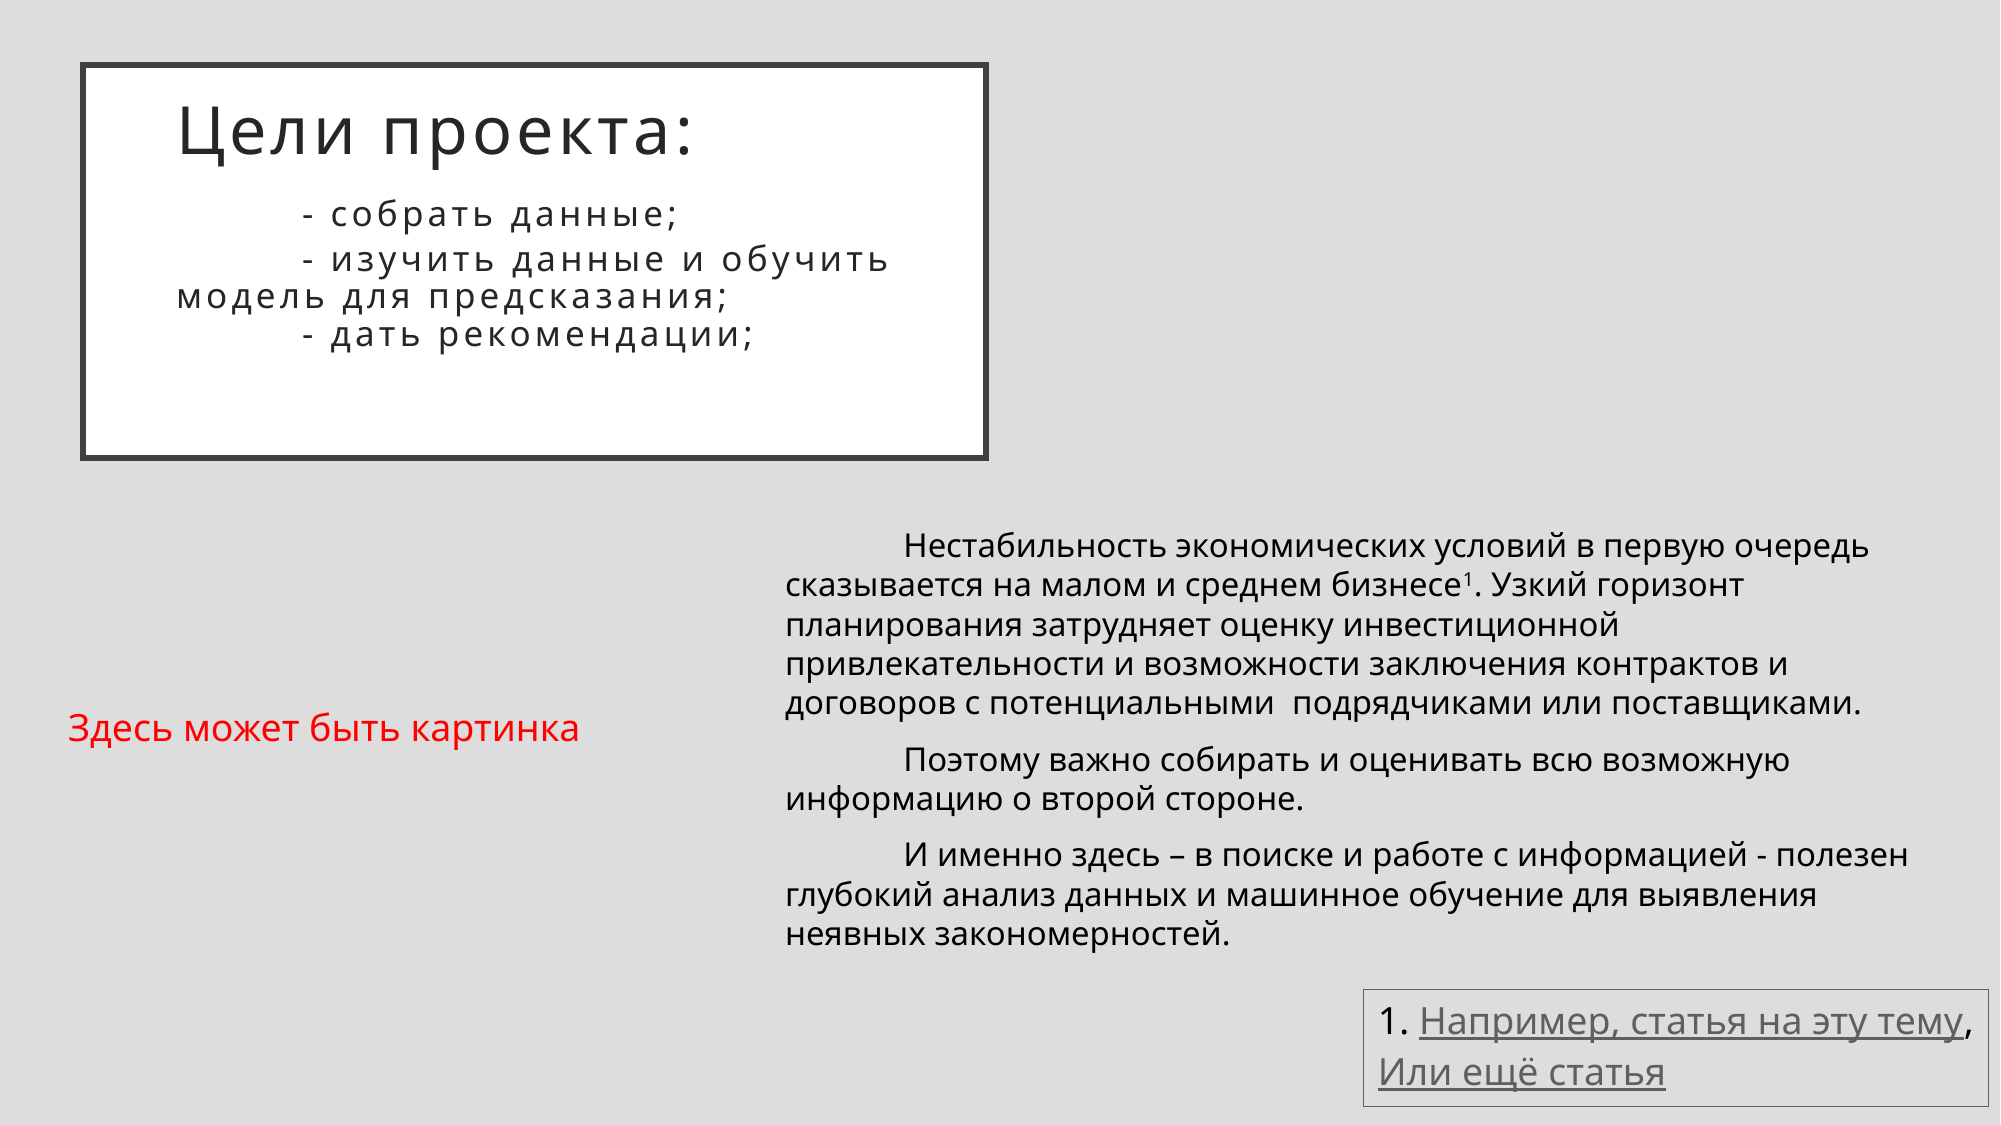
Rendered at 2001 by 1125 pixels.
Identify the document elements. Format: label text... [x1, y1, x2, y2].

list Нестабильность экономических условий в первую очередь сказывается на малом и среднем бизнесе1. Узкий горизонт планирования затрудняет оценку инвестиционной привлекательности и возможности заключения контрактов и договоров с потенциальными подрядчиками или поставщиками. Поэтому важно собирать и оценивать всю возможную информацию о второй стороне. И именно здесь – в поиске и работе с информацией - полезен глубокий анализ данных и машинное обучение для выявления неявных закономерностей. [757, 516, 1939, 961]
title Цели проекта: - собрать данные; - изучить данные и обучить модель для предсказания; - дать рекомендации; [80, 62, 989, 461]
text_box Здесь может быть картинка [53, 696, 596, 892]
text_box 1. Например, статья на эту тему, Или ещё статья [1363, 989, 1989, 1107]
